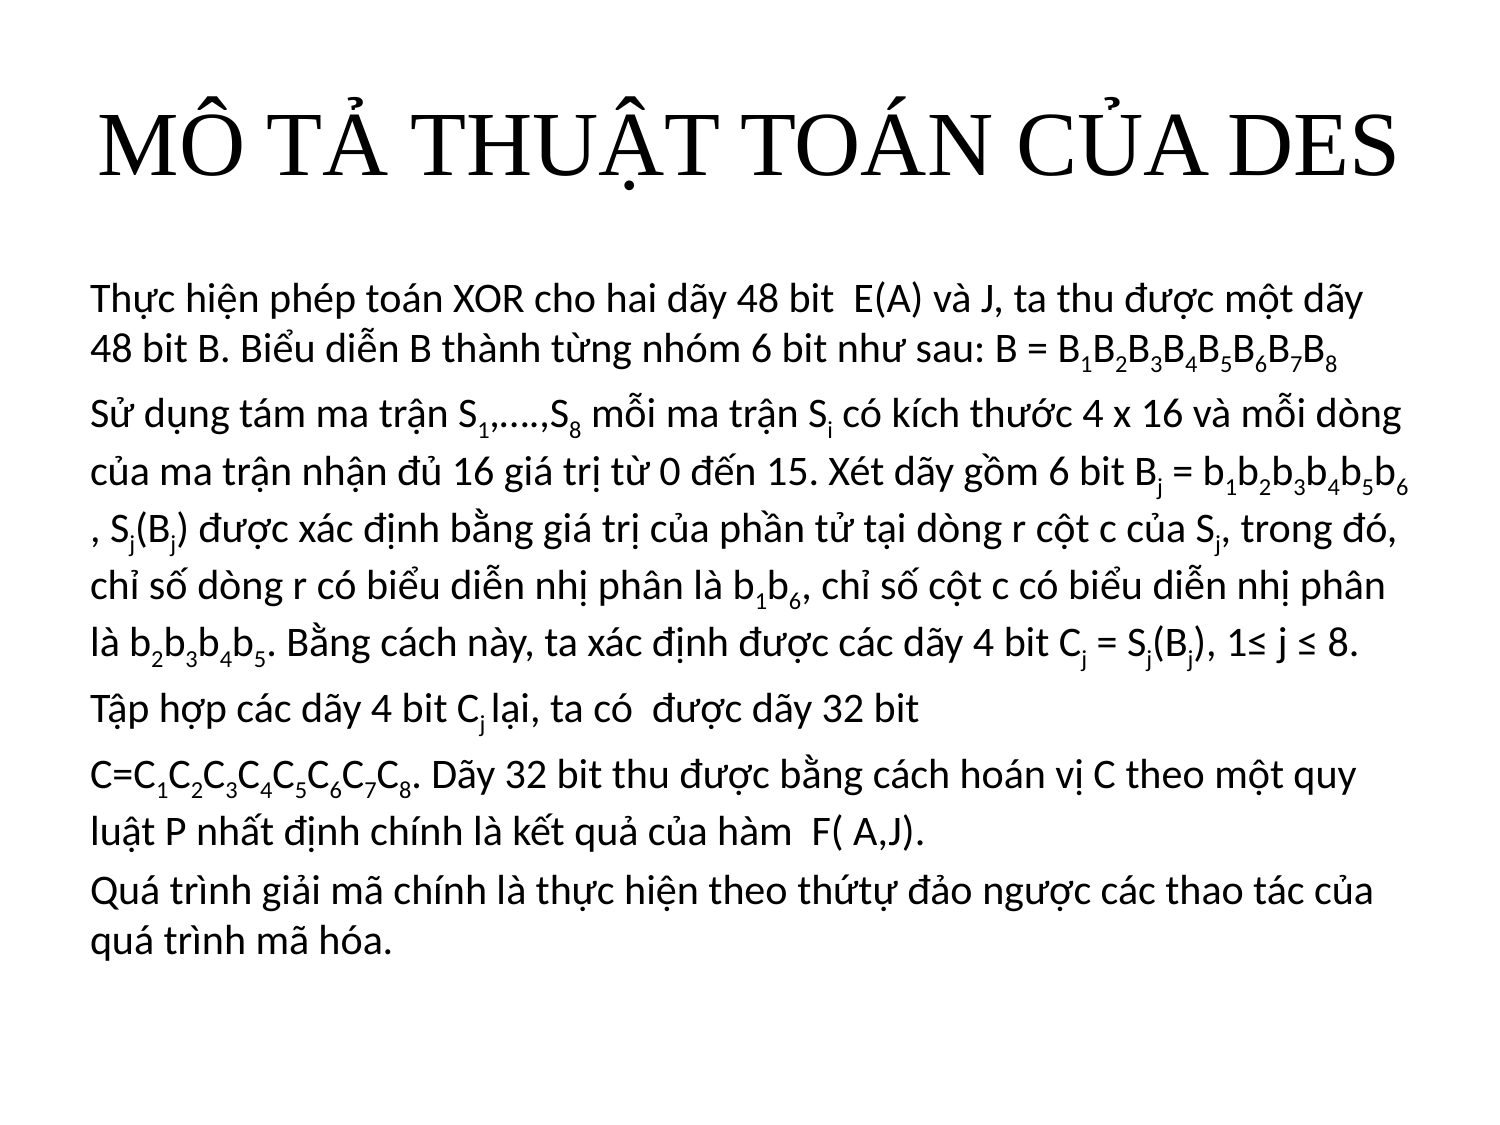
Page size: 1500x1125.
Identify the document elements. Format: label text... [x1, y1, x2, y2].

title MÔ TẢ THUẬT TOÁN CỦA DES [75, 45, 1425, 233]
list Thực hiện phép toán XOR cho hai dãy 48 bit E(A) và J, ta thu được một dãy 48 bit B. Biểu diễn B thành từng nhóm 6 bit như sau: B = B1B2B3B4B5B6B7B8 Sử dụng tám ma trận S1,….,S8 mỗi ma trận Si có kích thước 4 x 16 và mỗi dòng của ma trận nhận đủ 16 giá trị từ 0 đến 15. Xét dãy gồm 6 bit Bj = b1b2b3b4b5b6 , Sj(Bj) được xác định bằng giá trị của phần tử tại dòng r cột c của Sj, trong đó, chỉ số dòng r có biểu diễn nhị phân là b1b6, chỉ số cột c có biểu diễn nhị phân là b2b3b4b5. Bằng cách này, ta xác định được các dãy 4 bit Cj = Sj(Bj), 1≤ j ≤ 8. Tập hợp các dãy 4 bit Cj lại, ta có được dãy 32 bit C=C1C2C3C4C5C6C7C8. Dãy 32 bit thu được bằng cách hoán vị C theo một quy luật P nhất định chính là kết quả của hàm F( A,J). Quá trình giải mã chính là thực hiện theo thứtự đảo ngược các thao tác của quá trình mã hóa. [75, 262, 1425, 1005]
